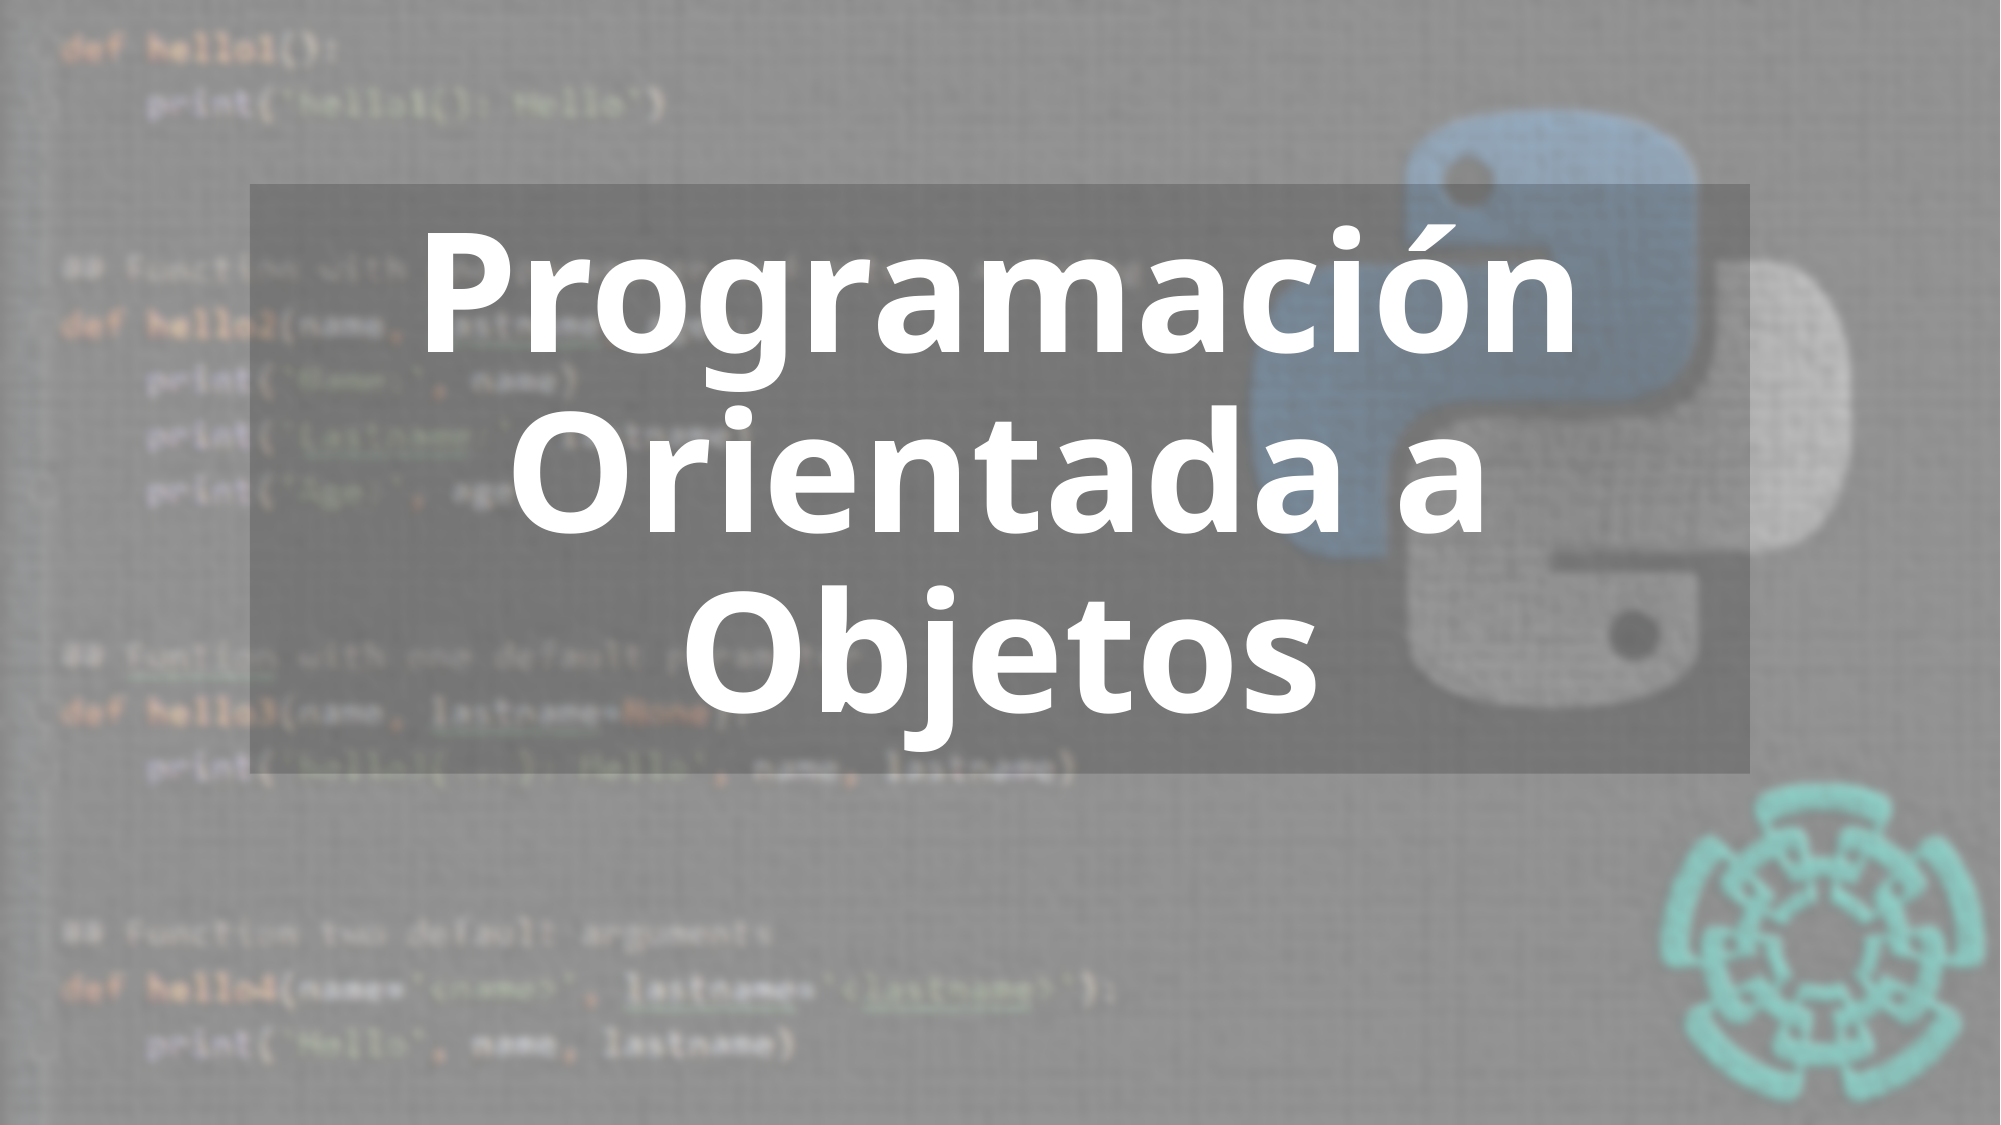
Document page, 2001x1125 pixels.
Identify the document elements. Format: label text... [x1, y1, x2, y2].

title Programación Orientada a Objetos [249, 184, 1750, 774]
